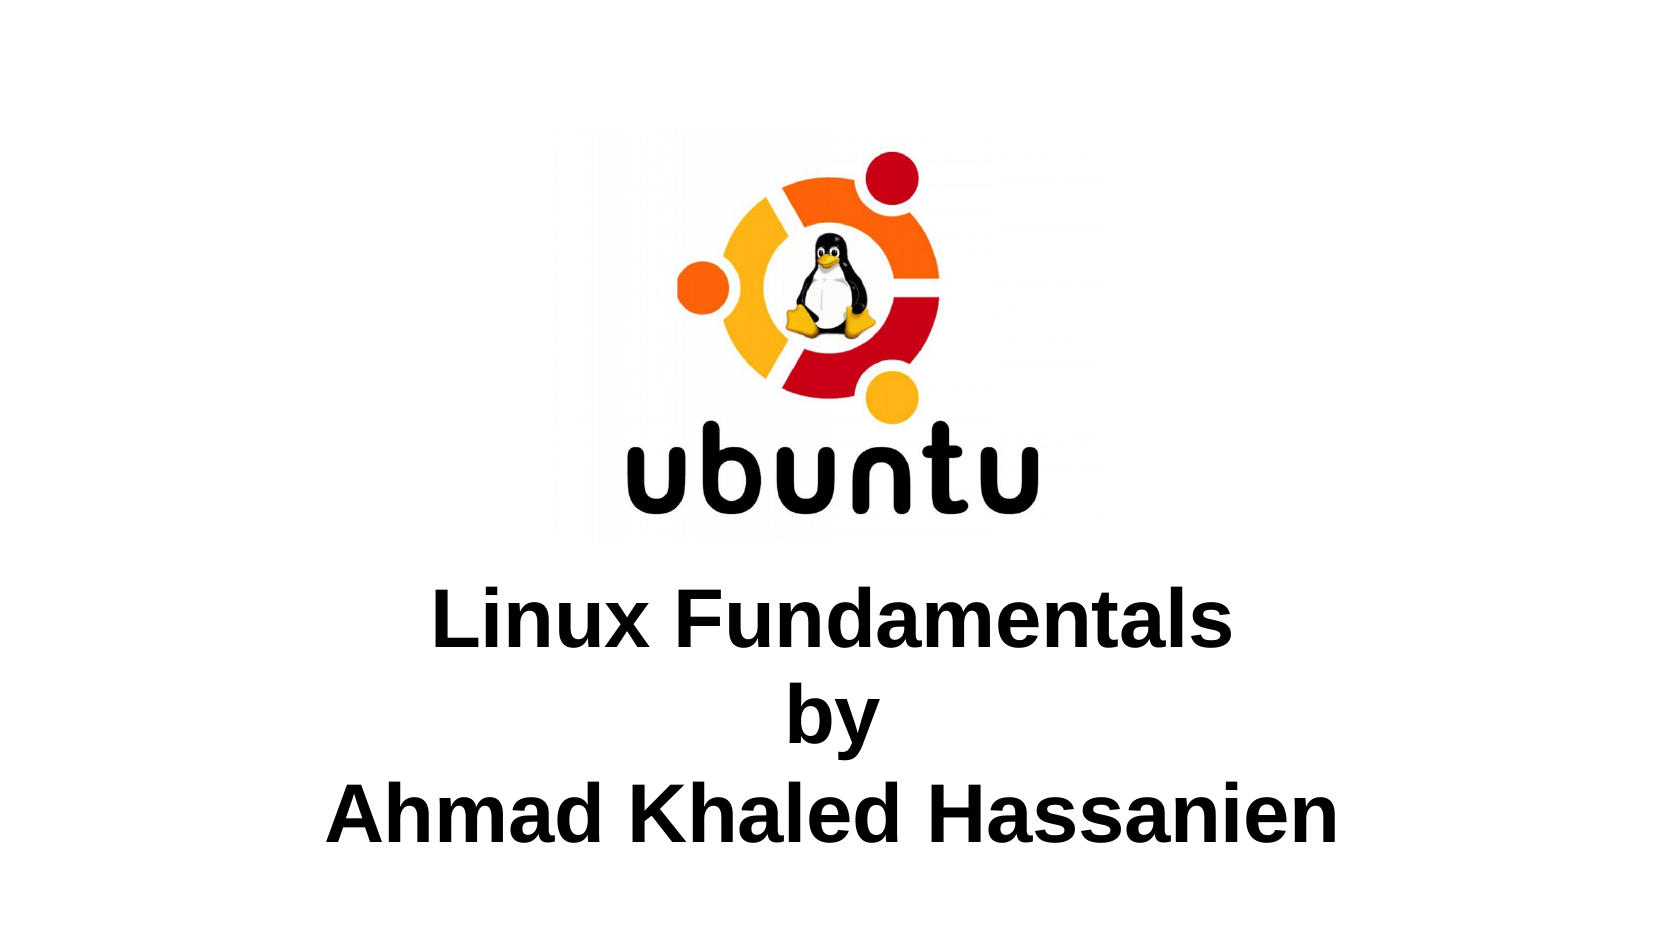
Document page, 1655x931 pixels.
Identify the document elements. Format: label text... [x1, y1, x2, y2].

picture [553, 128, 1104, 542]
text_box Linux Fundamentals by Ahmad Khaled Hassanien [186, 565, 1478, 859]
